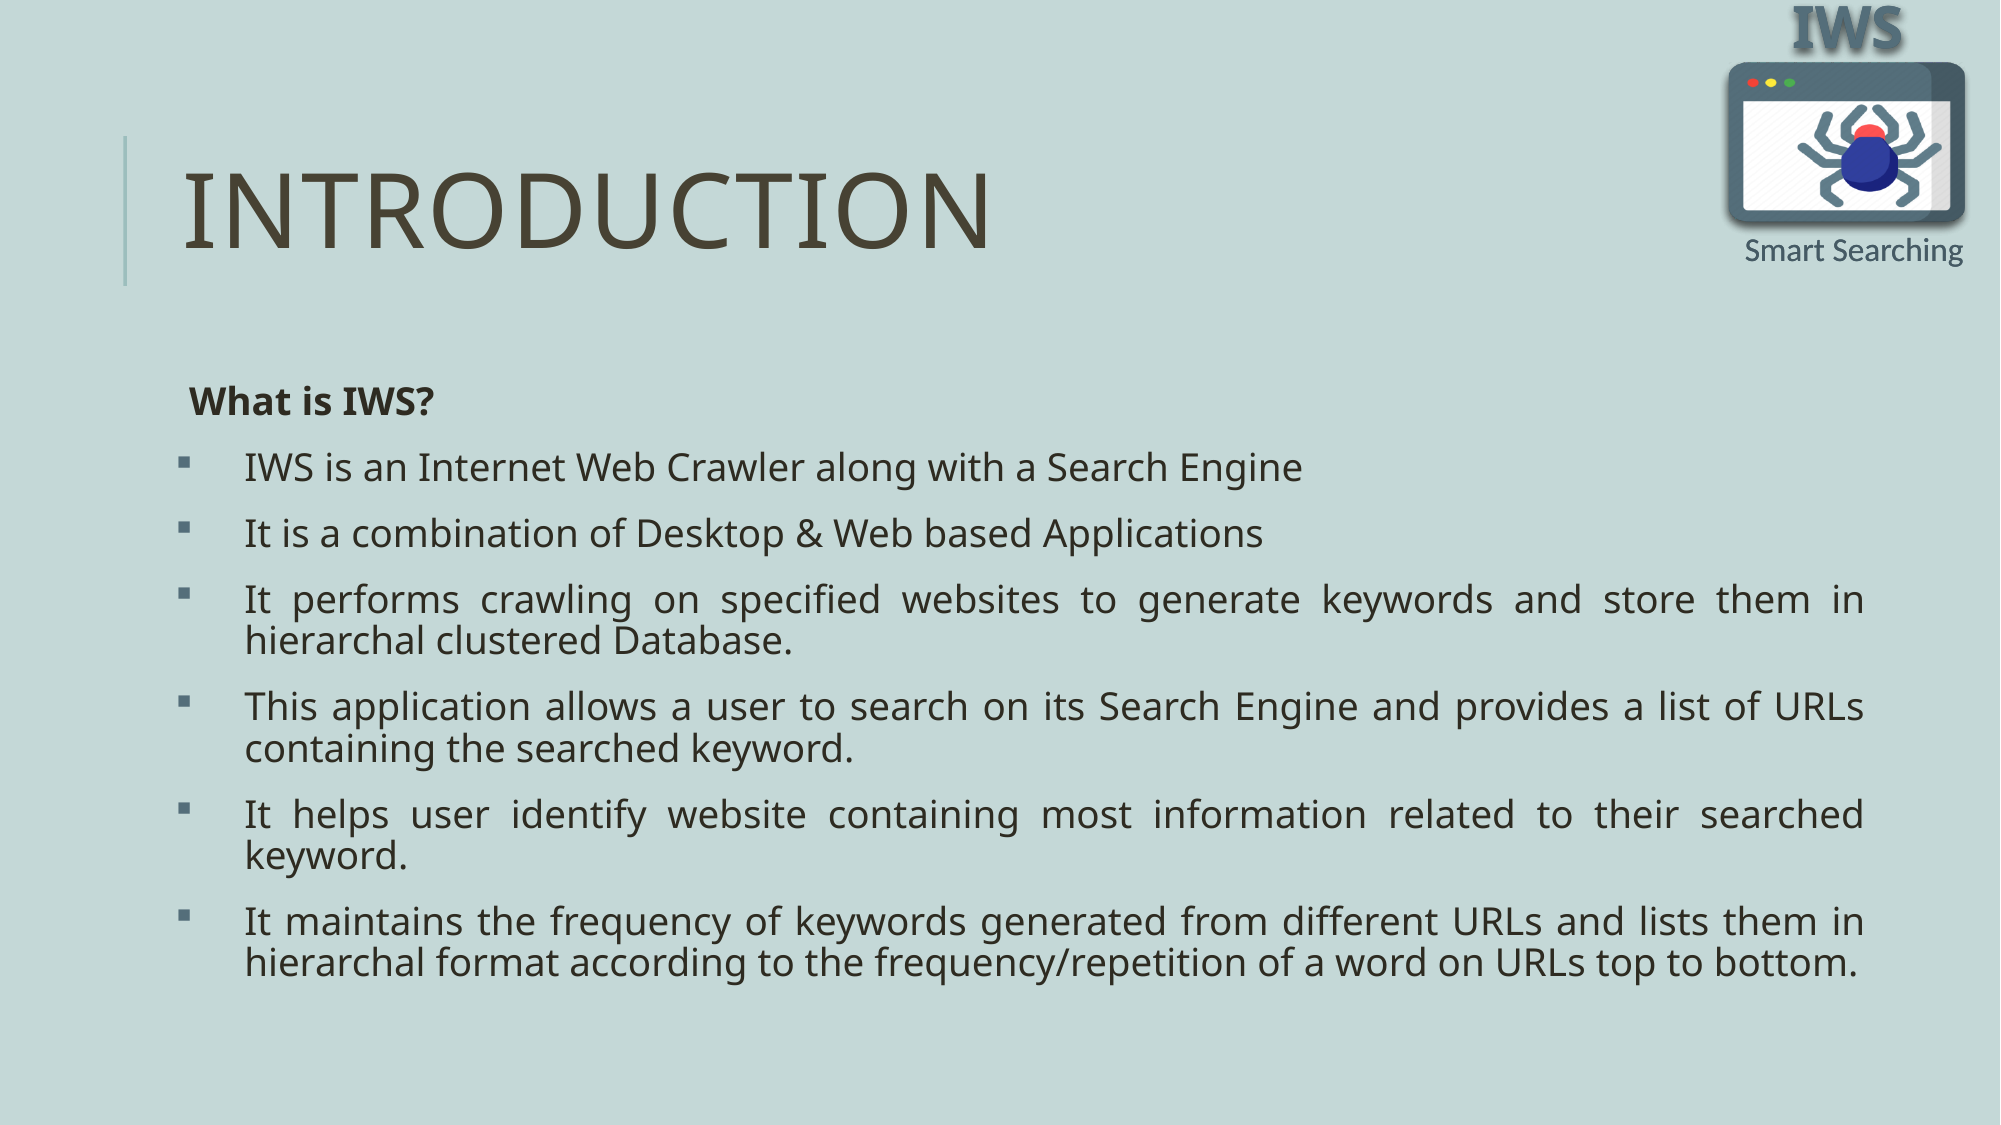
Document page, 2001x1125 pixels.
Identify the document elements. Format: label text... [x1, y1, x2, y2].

list What is IWS? IWS is an Internet Web Crawler along with a Search Engine It is a combination of Desktop & Web based Applications It performs crawling on specified websites to generate keywords and store them in hierarchal clustered Database. This application allows a user to search on its Search Engine and provides a list of URLs containing the searched keyword. It helps user identify website containing most information related to their searched keyword. It maintains the frequency of keywords generated from different URLs and lists them in hierarchal format according to the frequency/repetition of a word on URLs top to bottom. [168, 375, 1874, 1035]
picture [1728, 62, 1965, 222]
title introduction [168, 96, 1763, 342]
